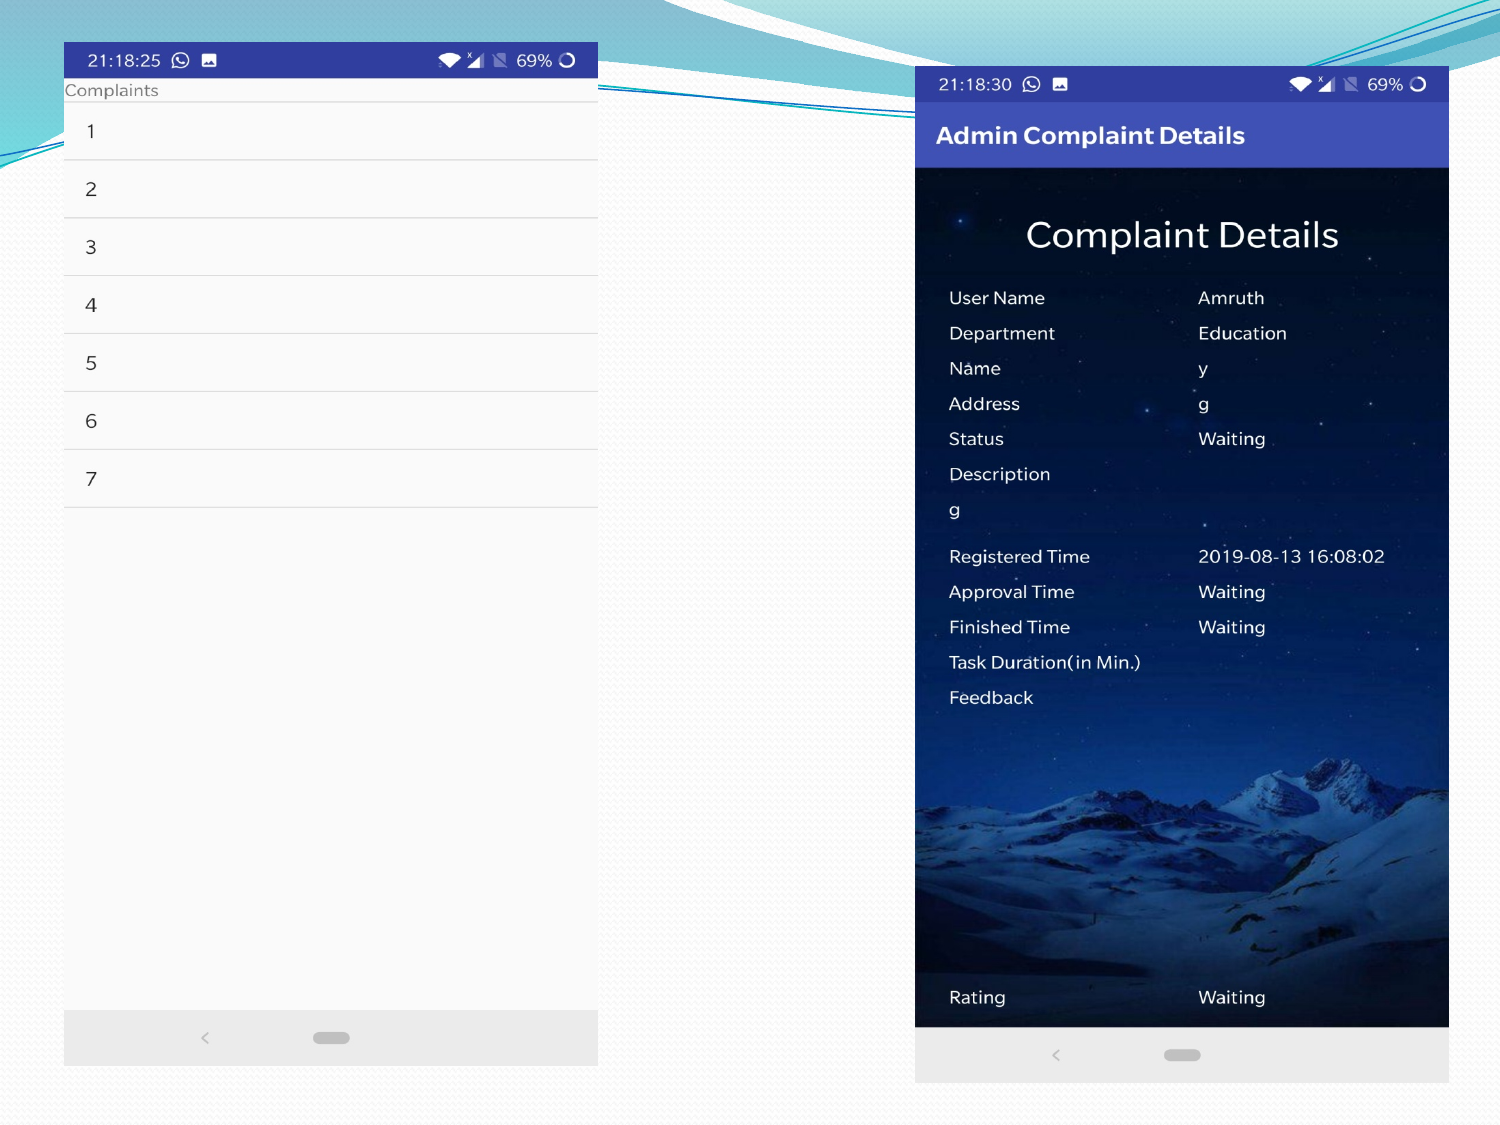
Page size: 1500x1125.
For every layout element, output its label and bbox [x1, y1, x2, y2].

picture [915, 66, 1449, 1083]
picture [64, 42, 598, 1067]
